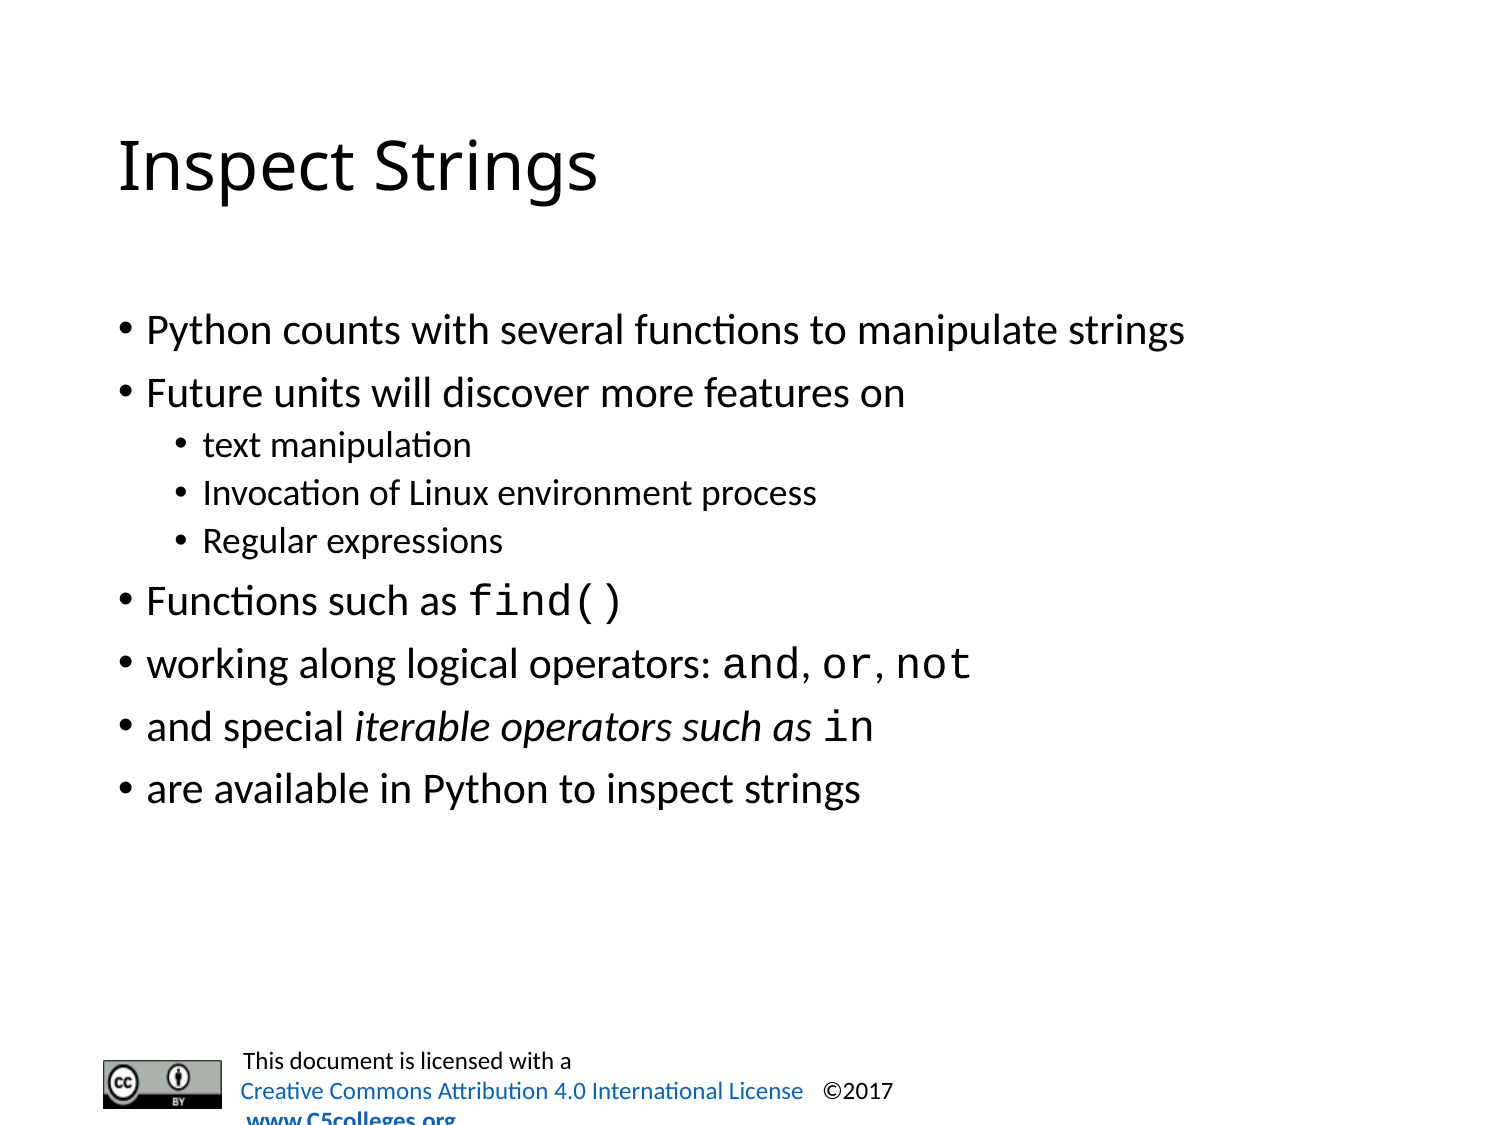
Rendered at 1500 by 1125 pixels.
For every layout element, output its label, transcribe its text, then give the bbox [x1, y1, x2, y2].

picture [103, 1060, 222, 1109]
title Inspect Strings [103, 59, 1397, 278]
list Python counts with several functions to manipulate strings Future units will discover more features on text manipulation Invocation of Linux environment process Regular expressions Functions such as find() working along logical operators: and, or, not and special iterable operators such as in are available in Python to inspect strings [103, 299, 1397, 1014]
